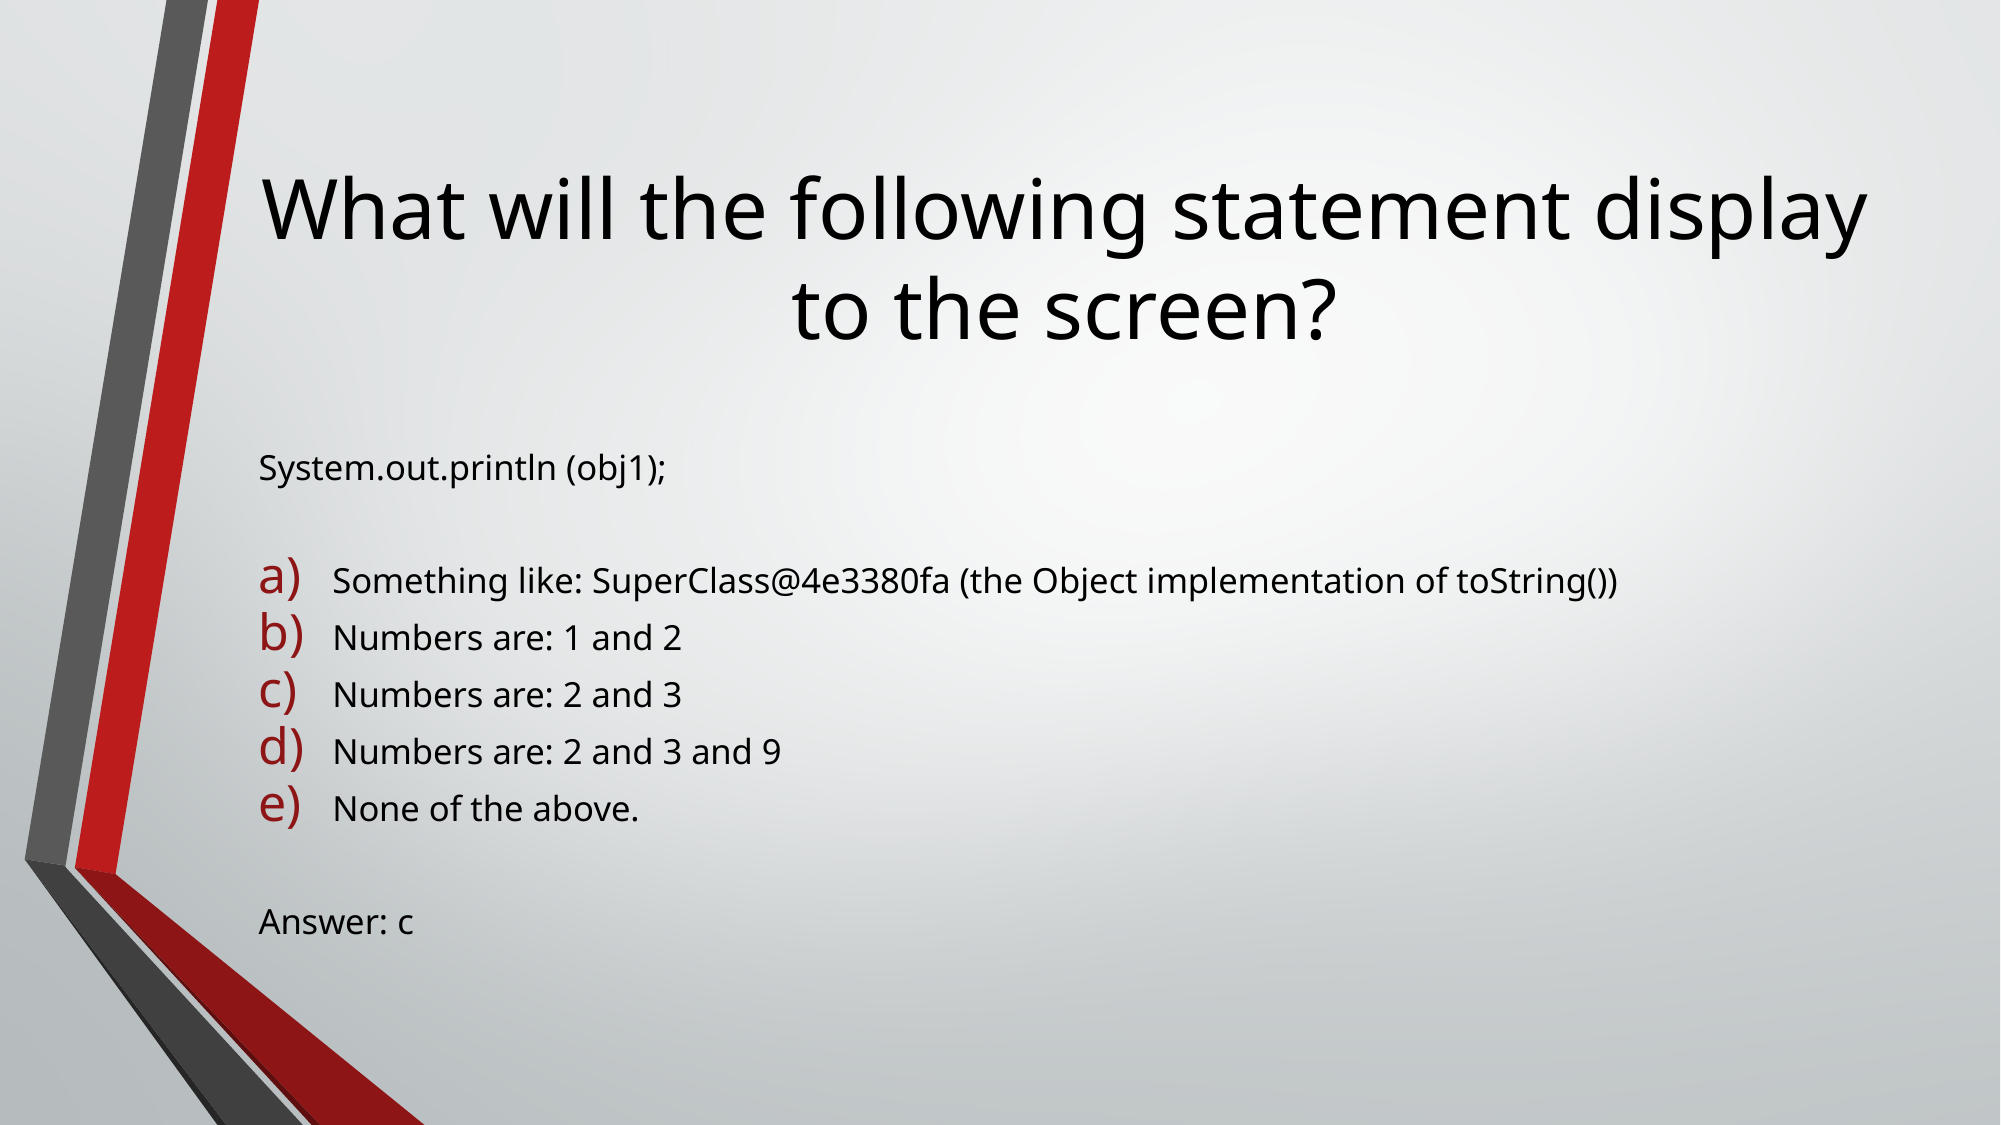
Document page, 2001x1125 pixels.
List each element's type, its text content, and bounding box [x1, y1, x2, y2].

title What will the following statement display to the screen? [243, 112, 1887, 400]
list System.out.println (obj1); Something like: SuperClass@4e3380fa (the Object implementation of toString()) Numbers are: 1 and 2 Numbers are: 2 and 3 Numbers are: 2 and 3 and 9 None of the above. Answer: c [243, 437, 1887, 950]
